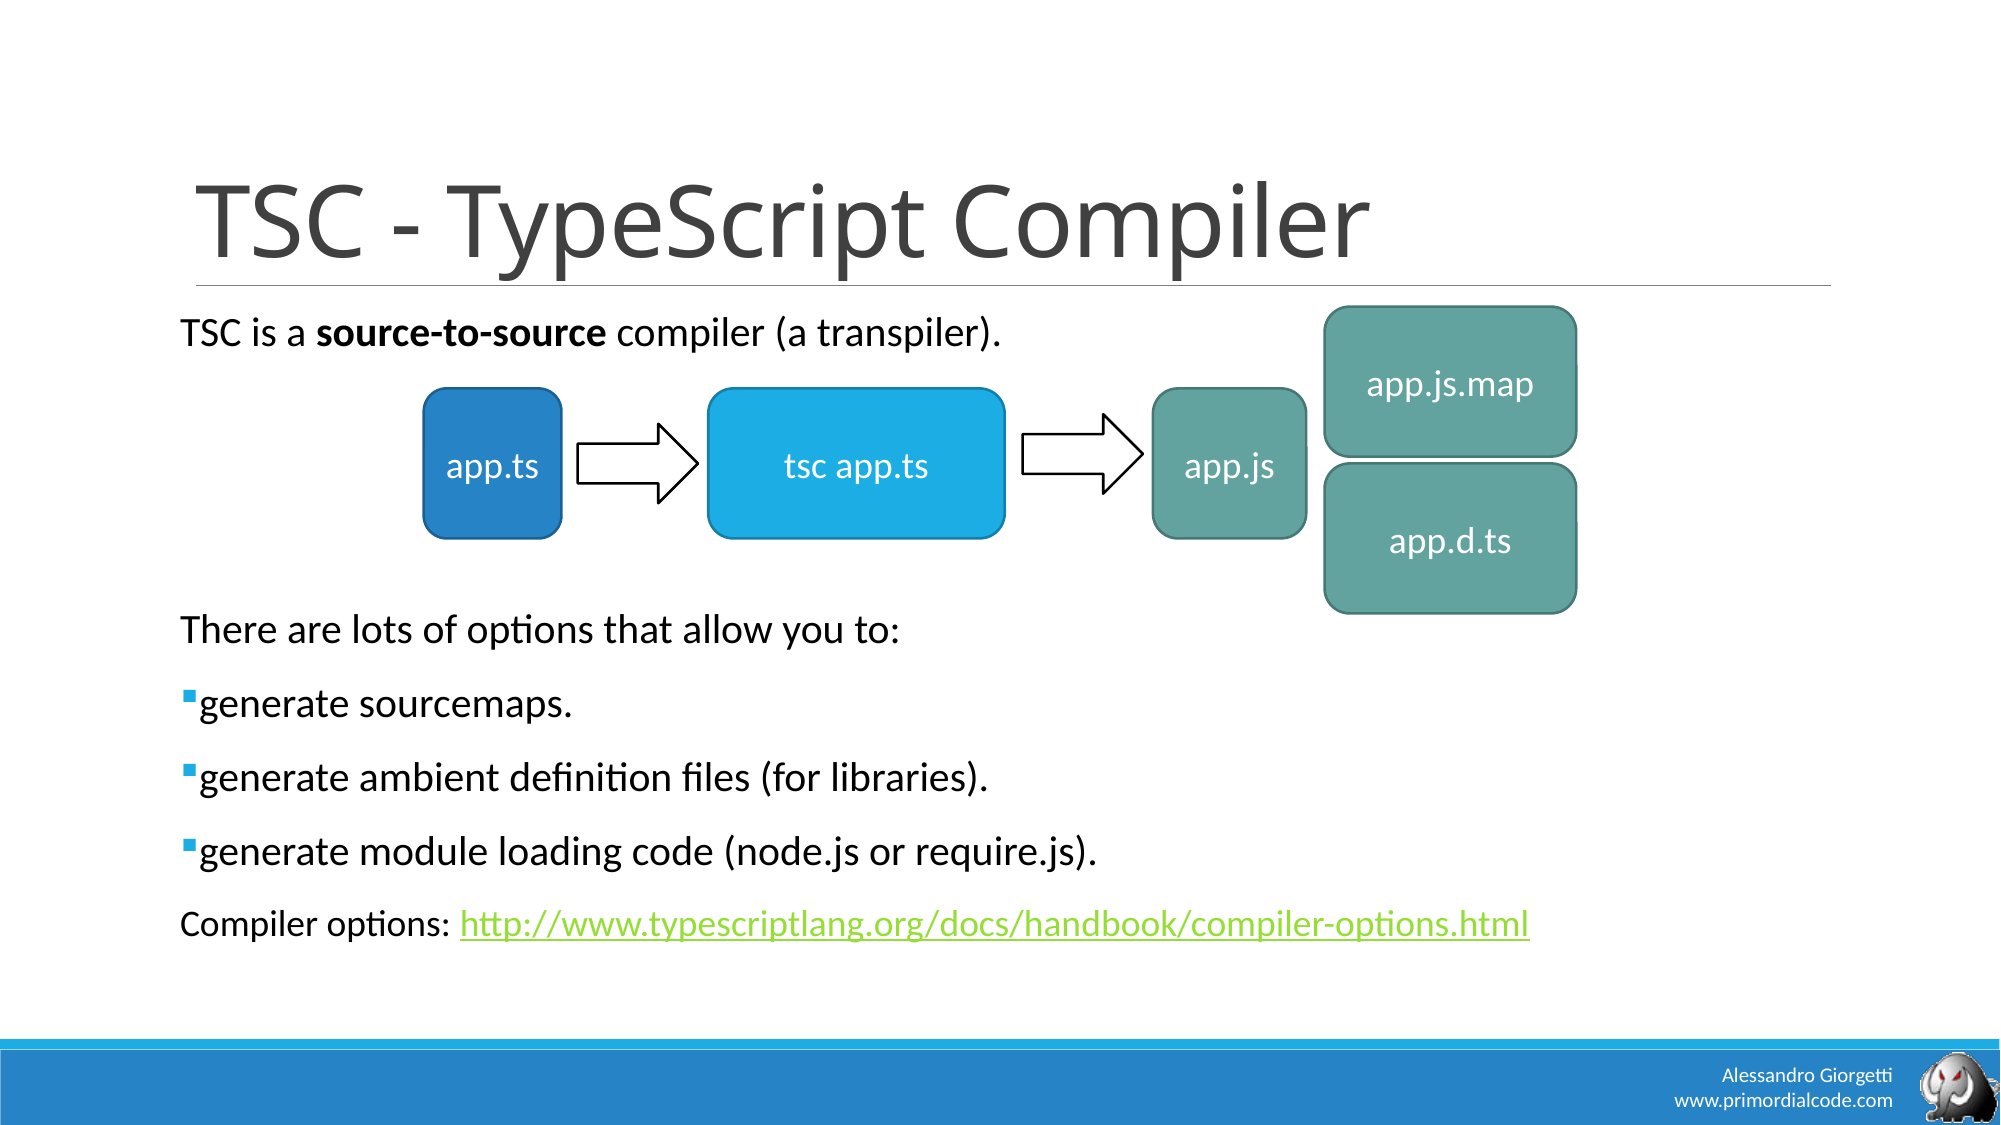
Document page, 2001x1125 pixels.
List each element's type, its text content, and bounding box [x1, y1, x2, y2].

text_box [423, 387, 1307, 539]
text_box app.d.ts [1323, 462, 1578, 615]
picture [1920, 1052, 2000, 1125]
text_box app.js.map [1323, 305, 1578, 458]
title TSC - TypeScript Compiler [180, 47, 1830, 285]
list TSC is a source-to-source compiler (a transpiler). There are lots of options that allow you to: generate sourcemaps. generate ambient definition files (for libraries). generate module loading code (node.js or require.js). Compiler options: http://www.typescriptlang.org/docs/handbook/compiler-options.html [180, 302, 1830, 963]
